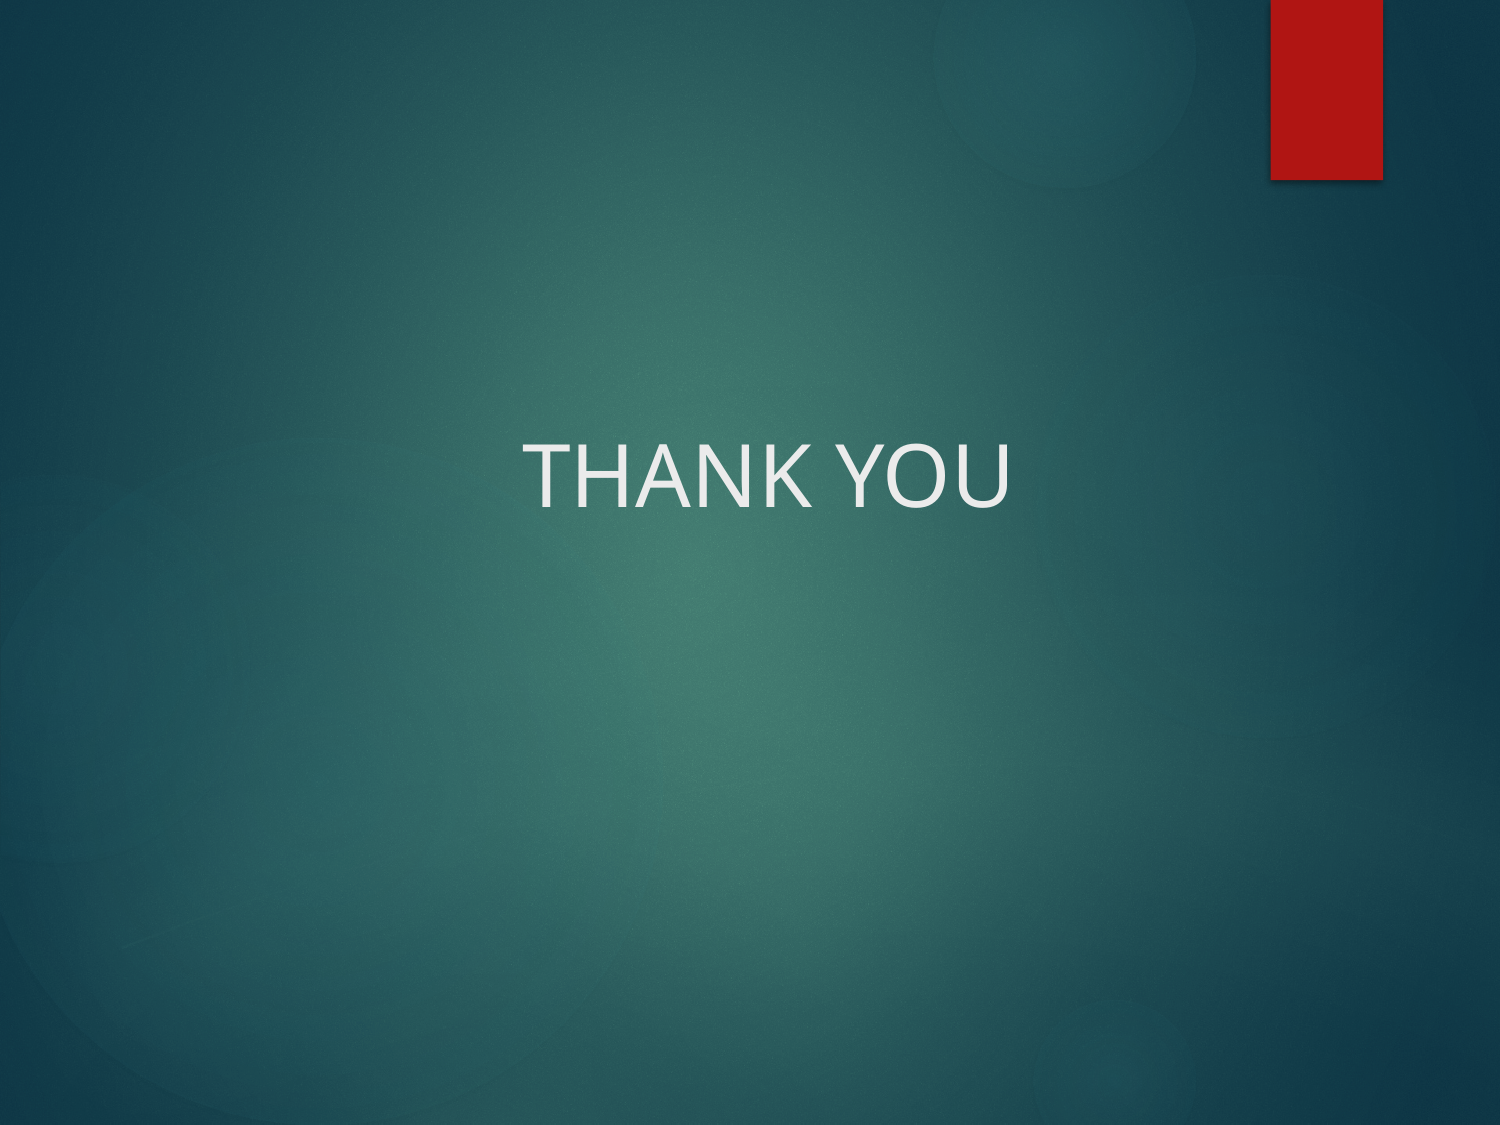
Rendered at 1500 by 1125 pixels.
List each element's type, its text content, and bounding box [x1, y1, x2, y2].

title THANK YOU [87, 412, 1450, 600]
